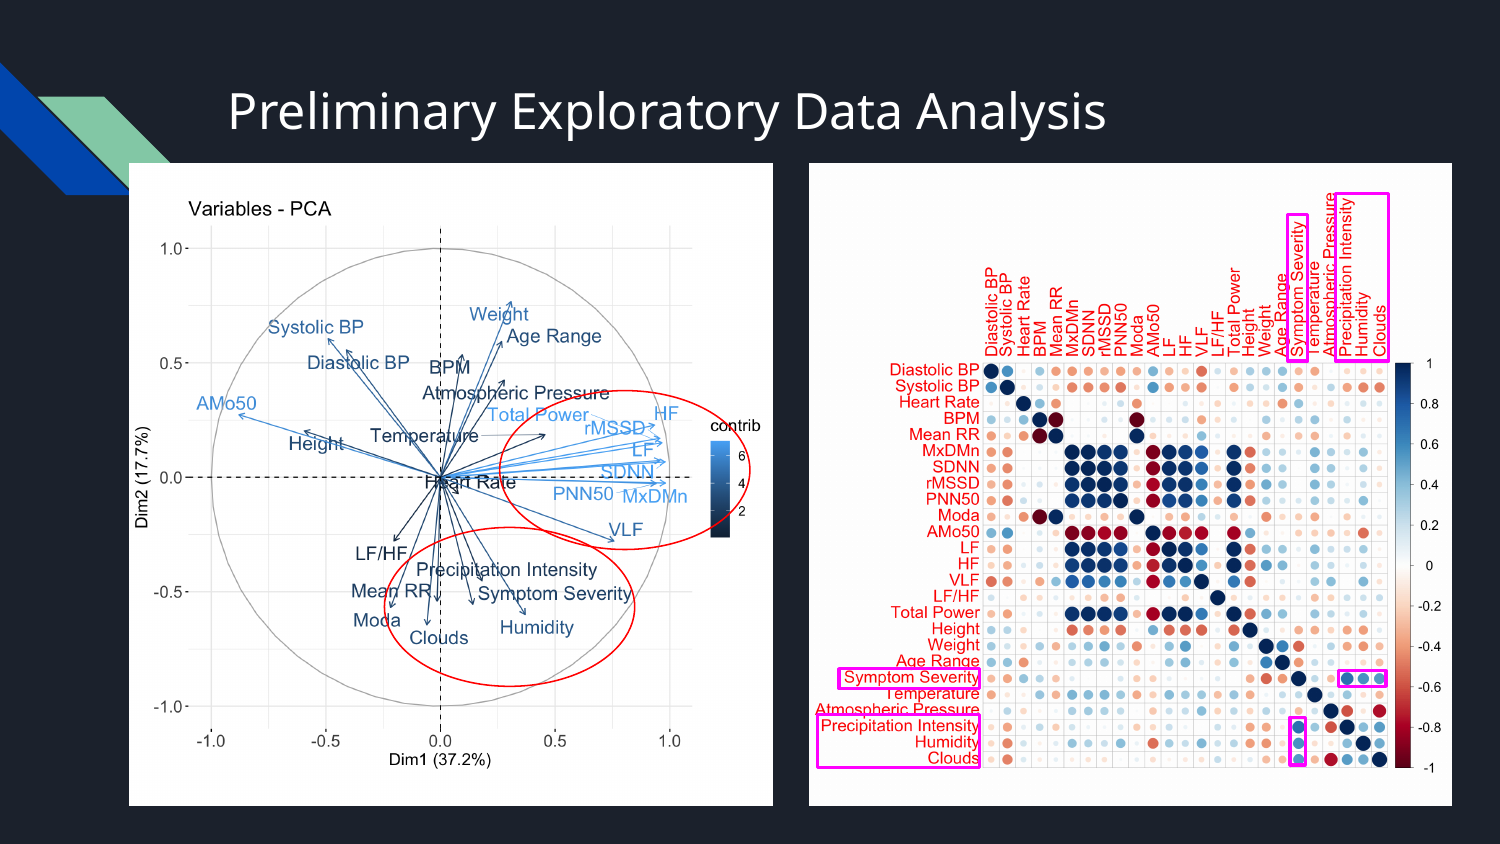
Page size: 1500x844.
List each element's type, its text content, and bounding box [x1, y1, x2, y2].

picture [808, 162, 1452, 807]
title Preliminary Exploratory Data Analysis [212, 64, 1368, 215]
picture [129, 162, 773, 807]
